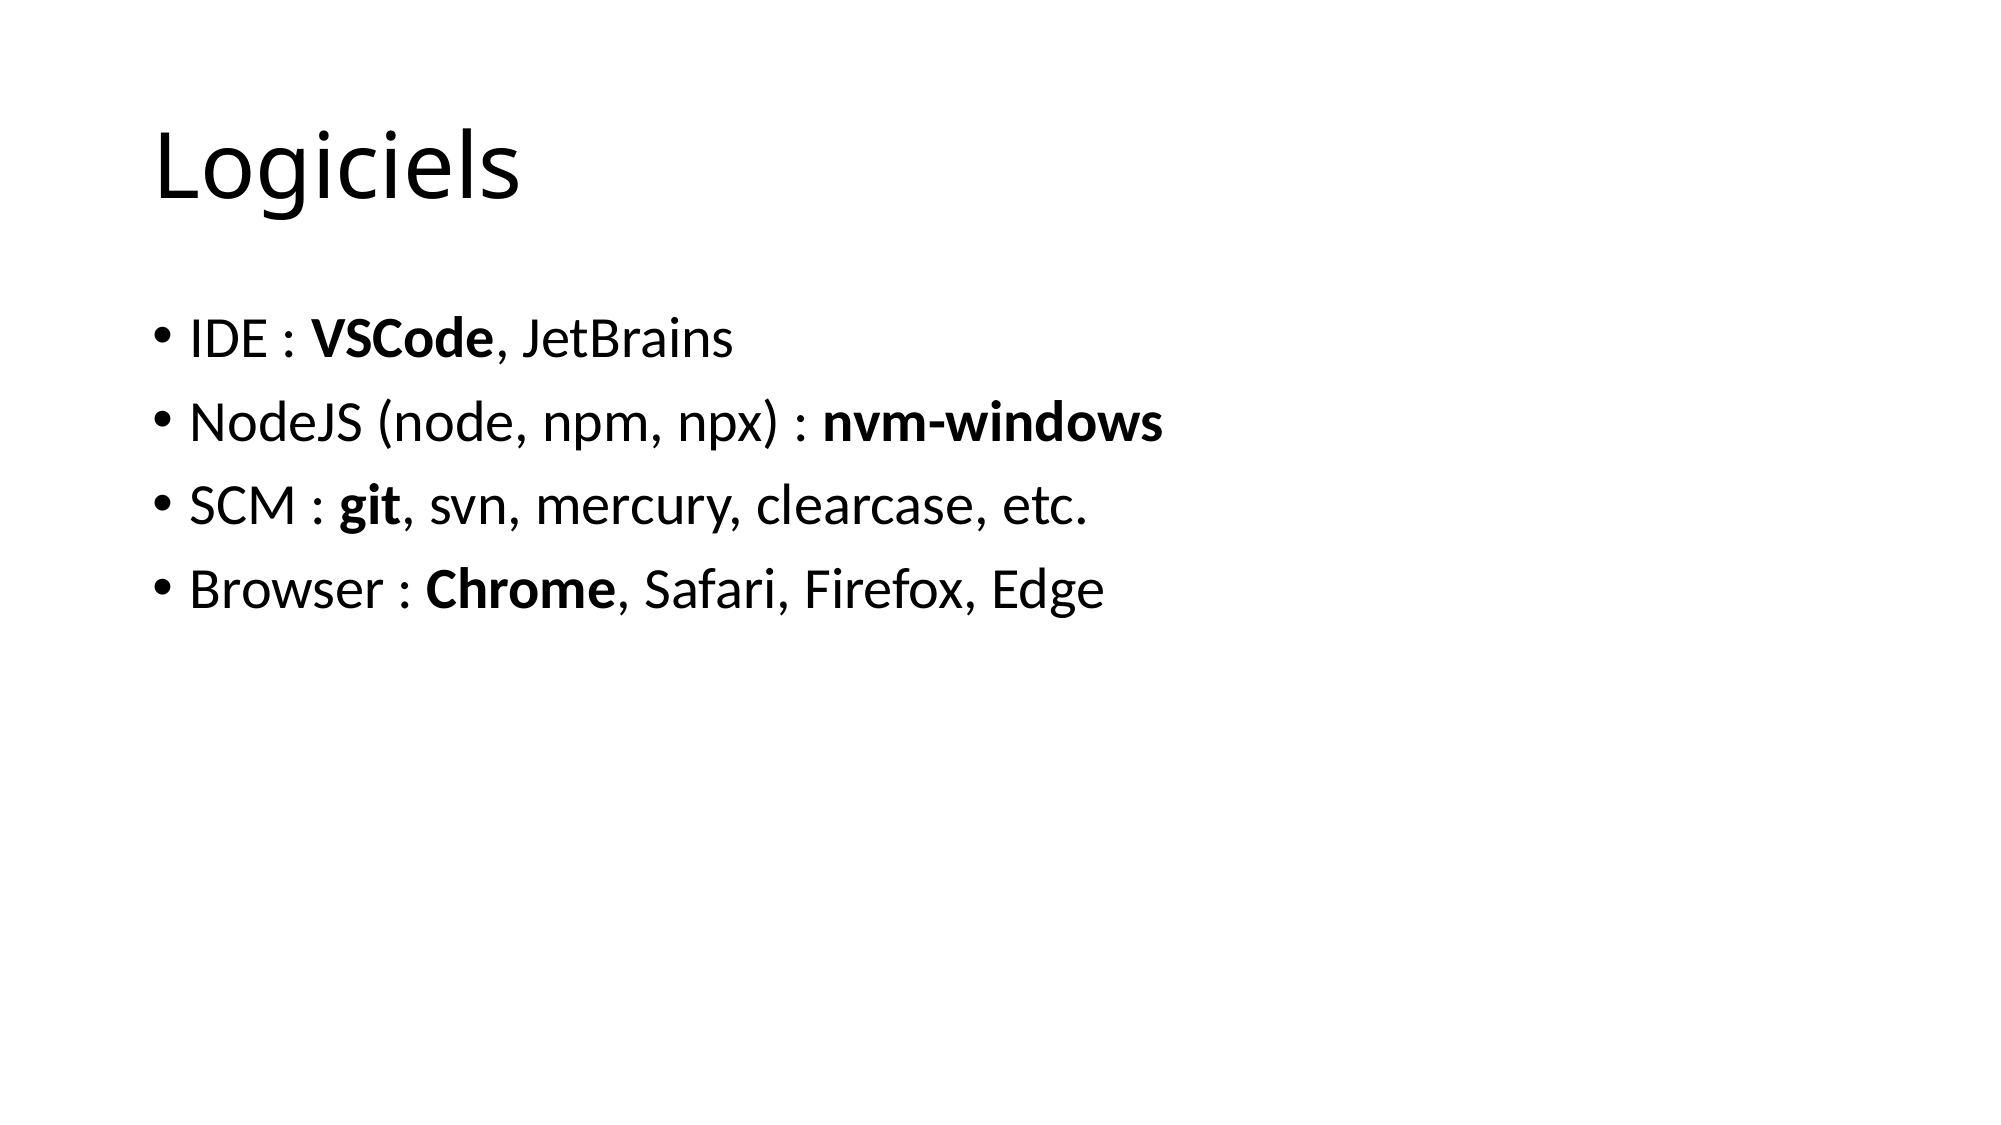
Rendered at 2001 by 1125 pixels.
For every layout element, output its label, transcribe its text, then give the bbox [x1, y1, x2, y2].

title Logiciels [137, 59, 1863, 278]
list IDE : VSCode, JetBrains NodeJS (node, npm, npx) : nvm-windows SCM : git, svn, mercury, clearcase, etc. Browser : Chrome, Safari, Firefox, Edge [137, 299, 1863, 1014]
